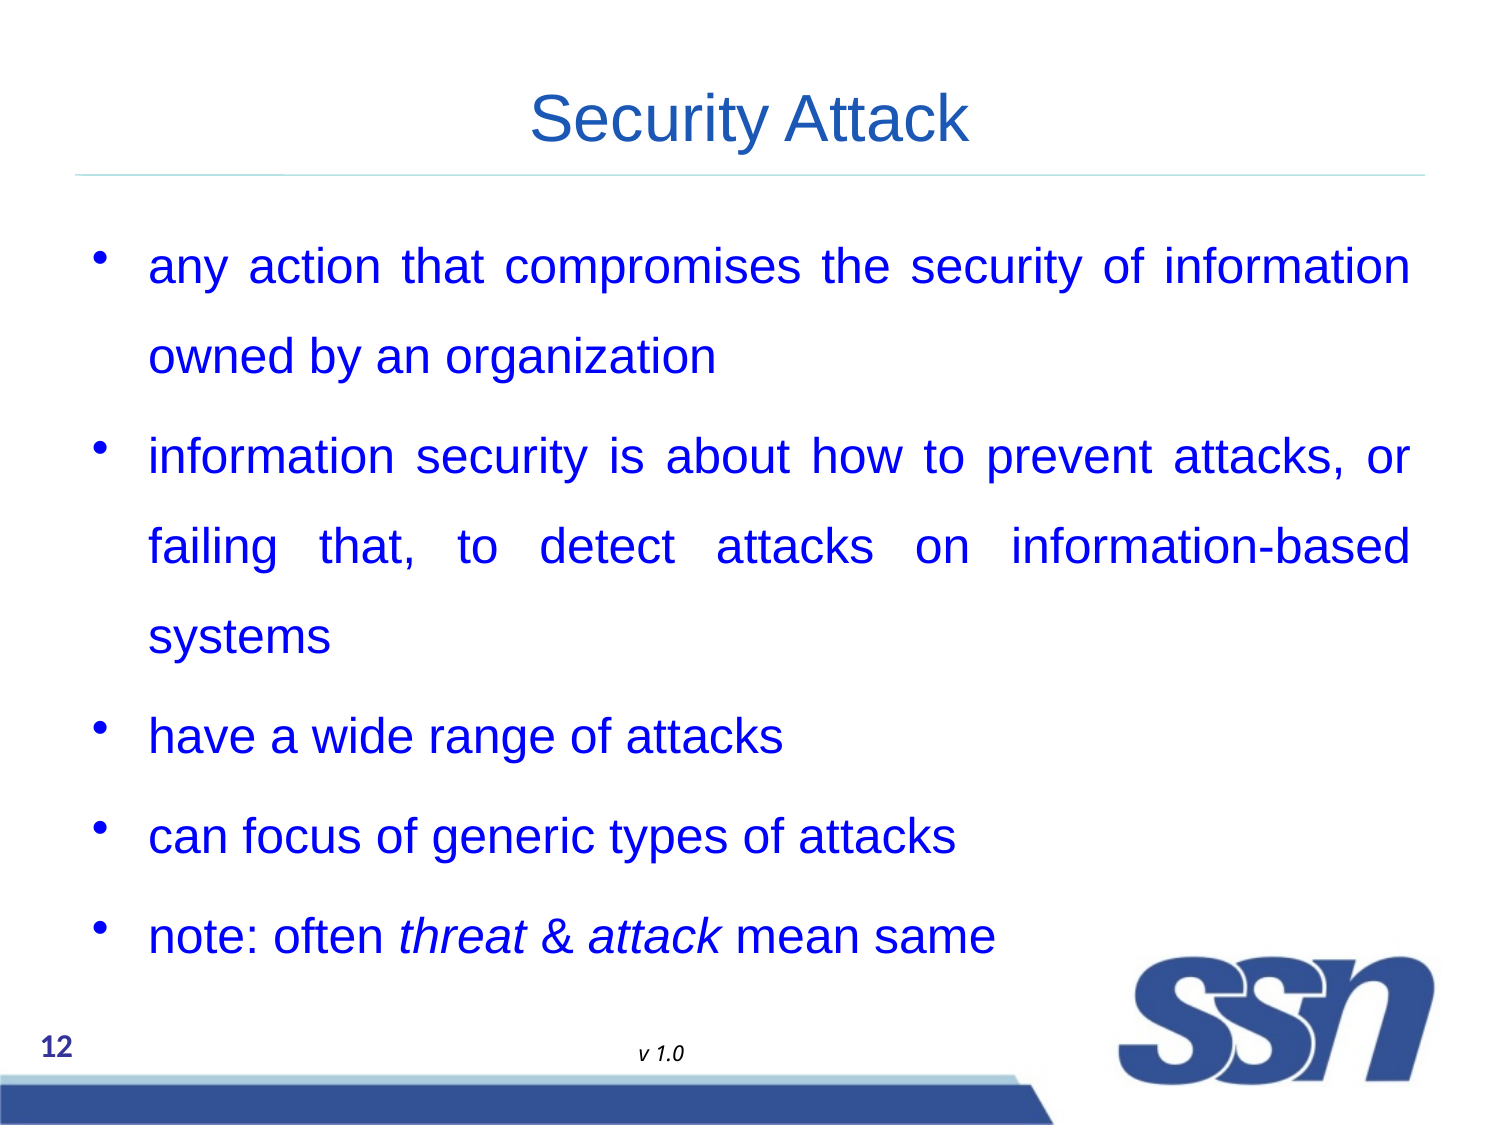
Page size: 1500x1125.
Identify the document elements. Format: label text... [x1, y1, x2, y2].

title Security Attack [75, 45, 1425, 185]
list any action that compromises the security of information owned by an organization information security is about how to prevent attacks, or failing that, to detect attacks on information-based systems have a wide range of attacks can focus of generic types of attacks note: often threat & attack mean same [76, 196, 1427, 988]
picture [0, 913, 1500, 1125]
